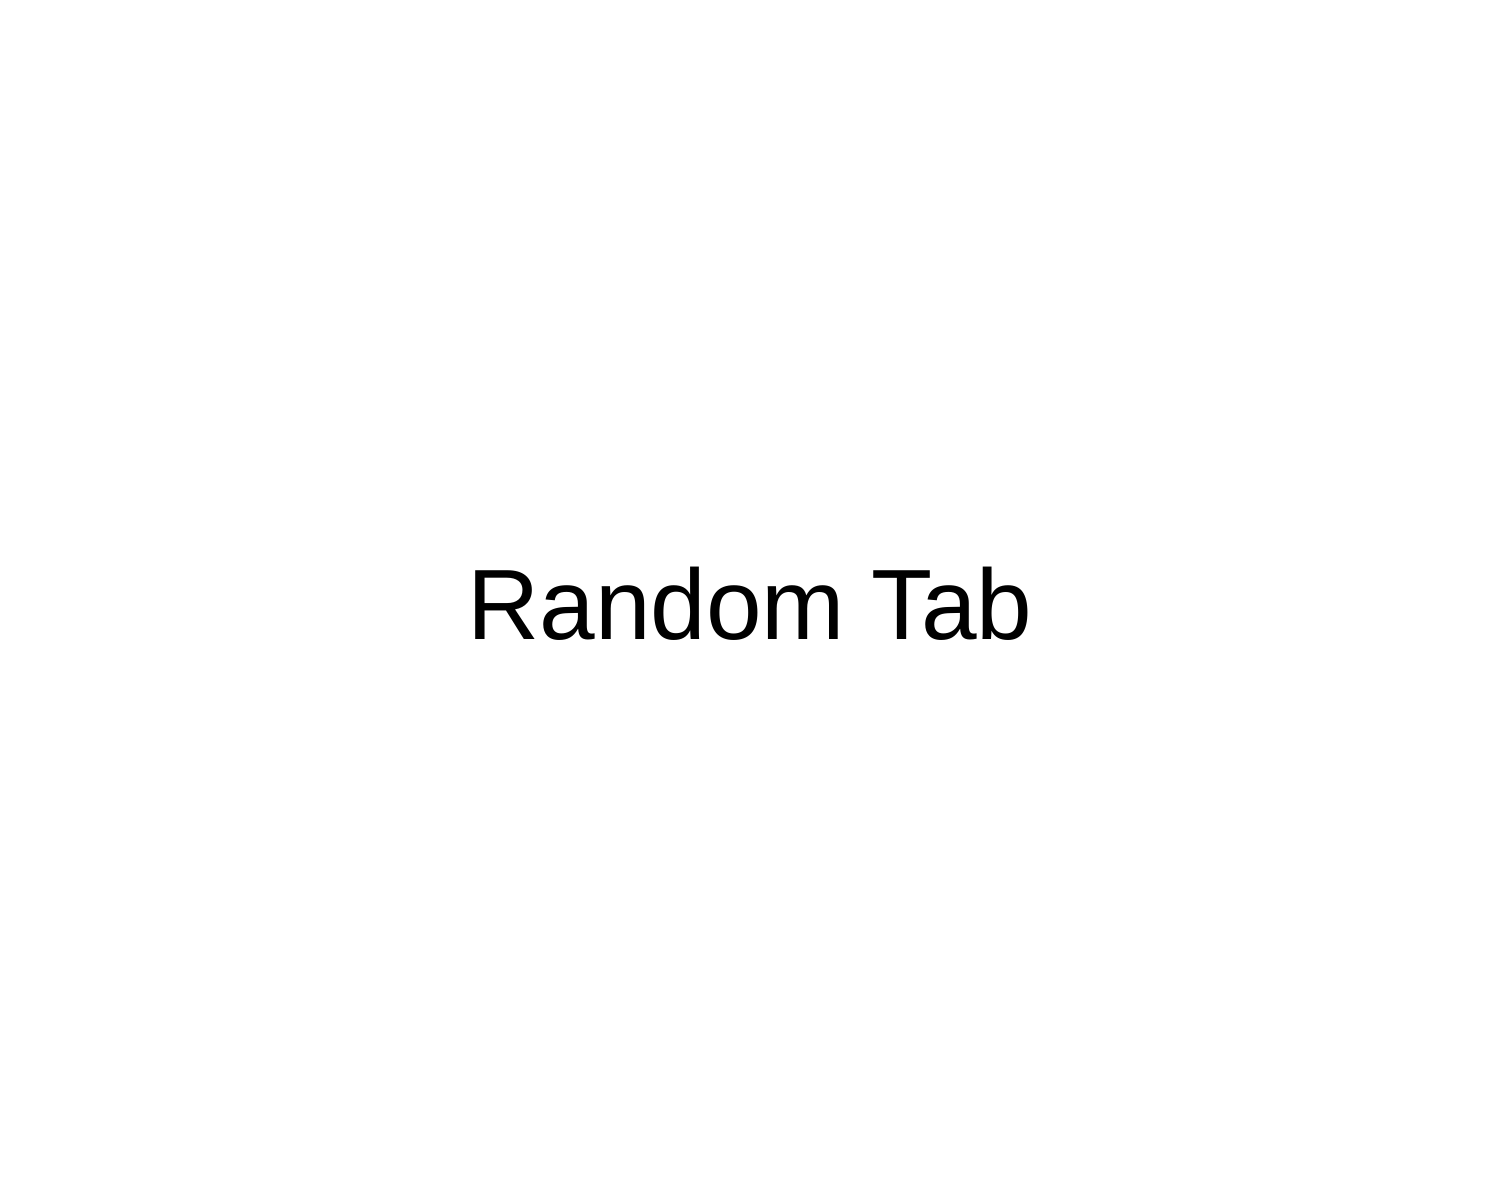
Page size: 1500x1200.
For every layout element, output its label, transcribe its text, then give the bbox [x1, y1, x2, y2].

text_box Random Tab [0, 0, 1500, 1200]
